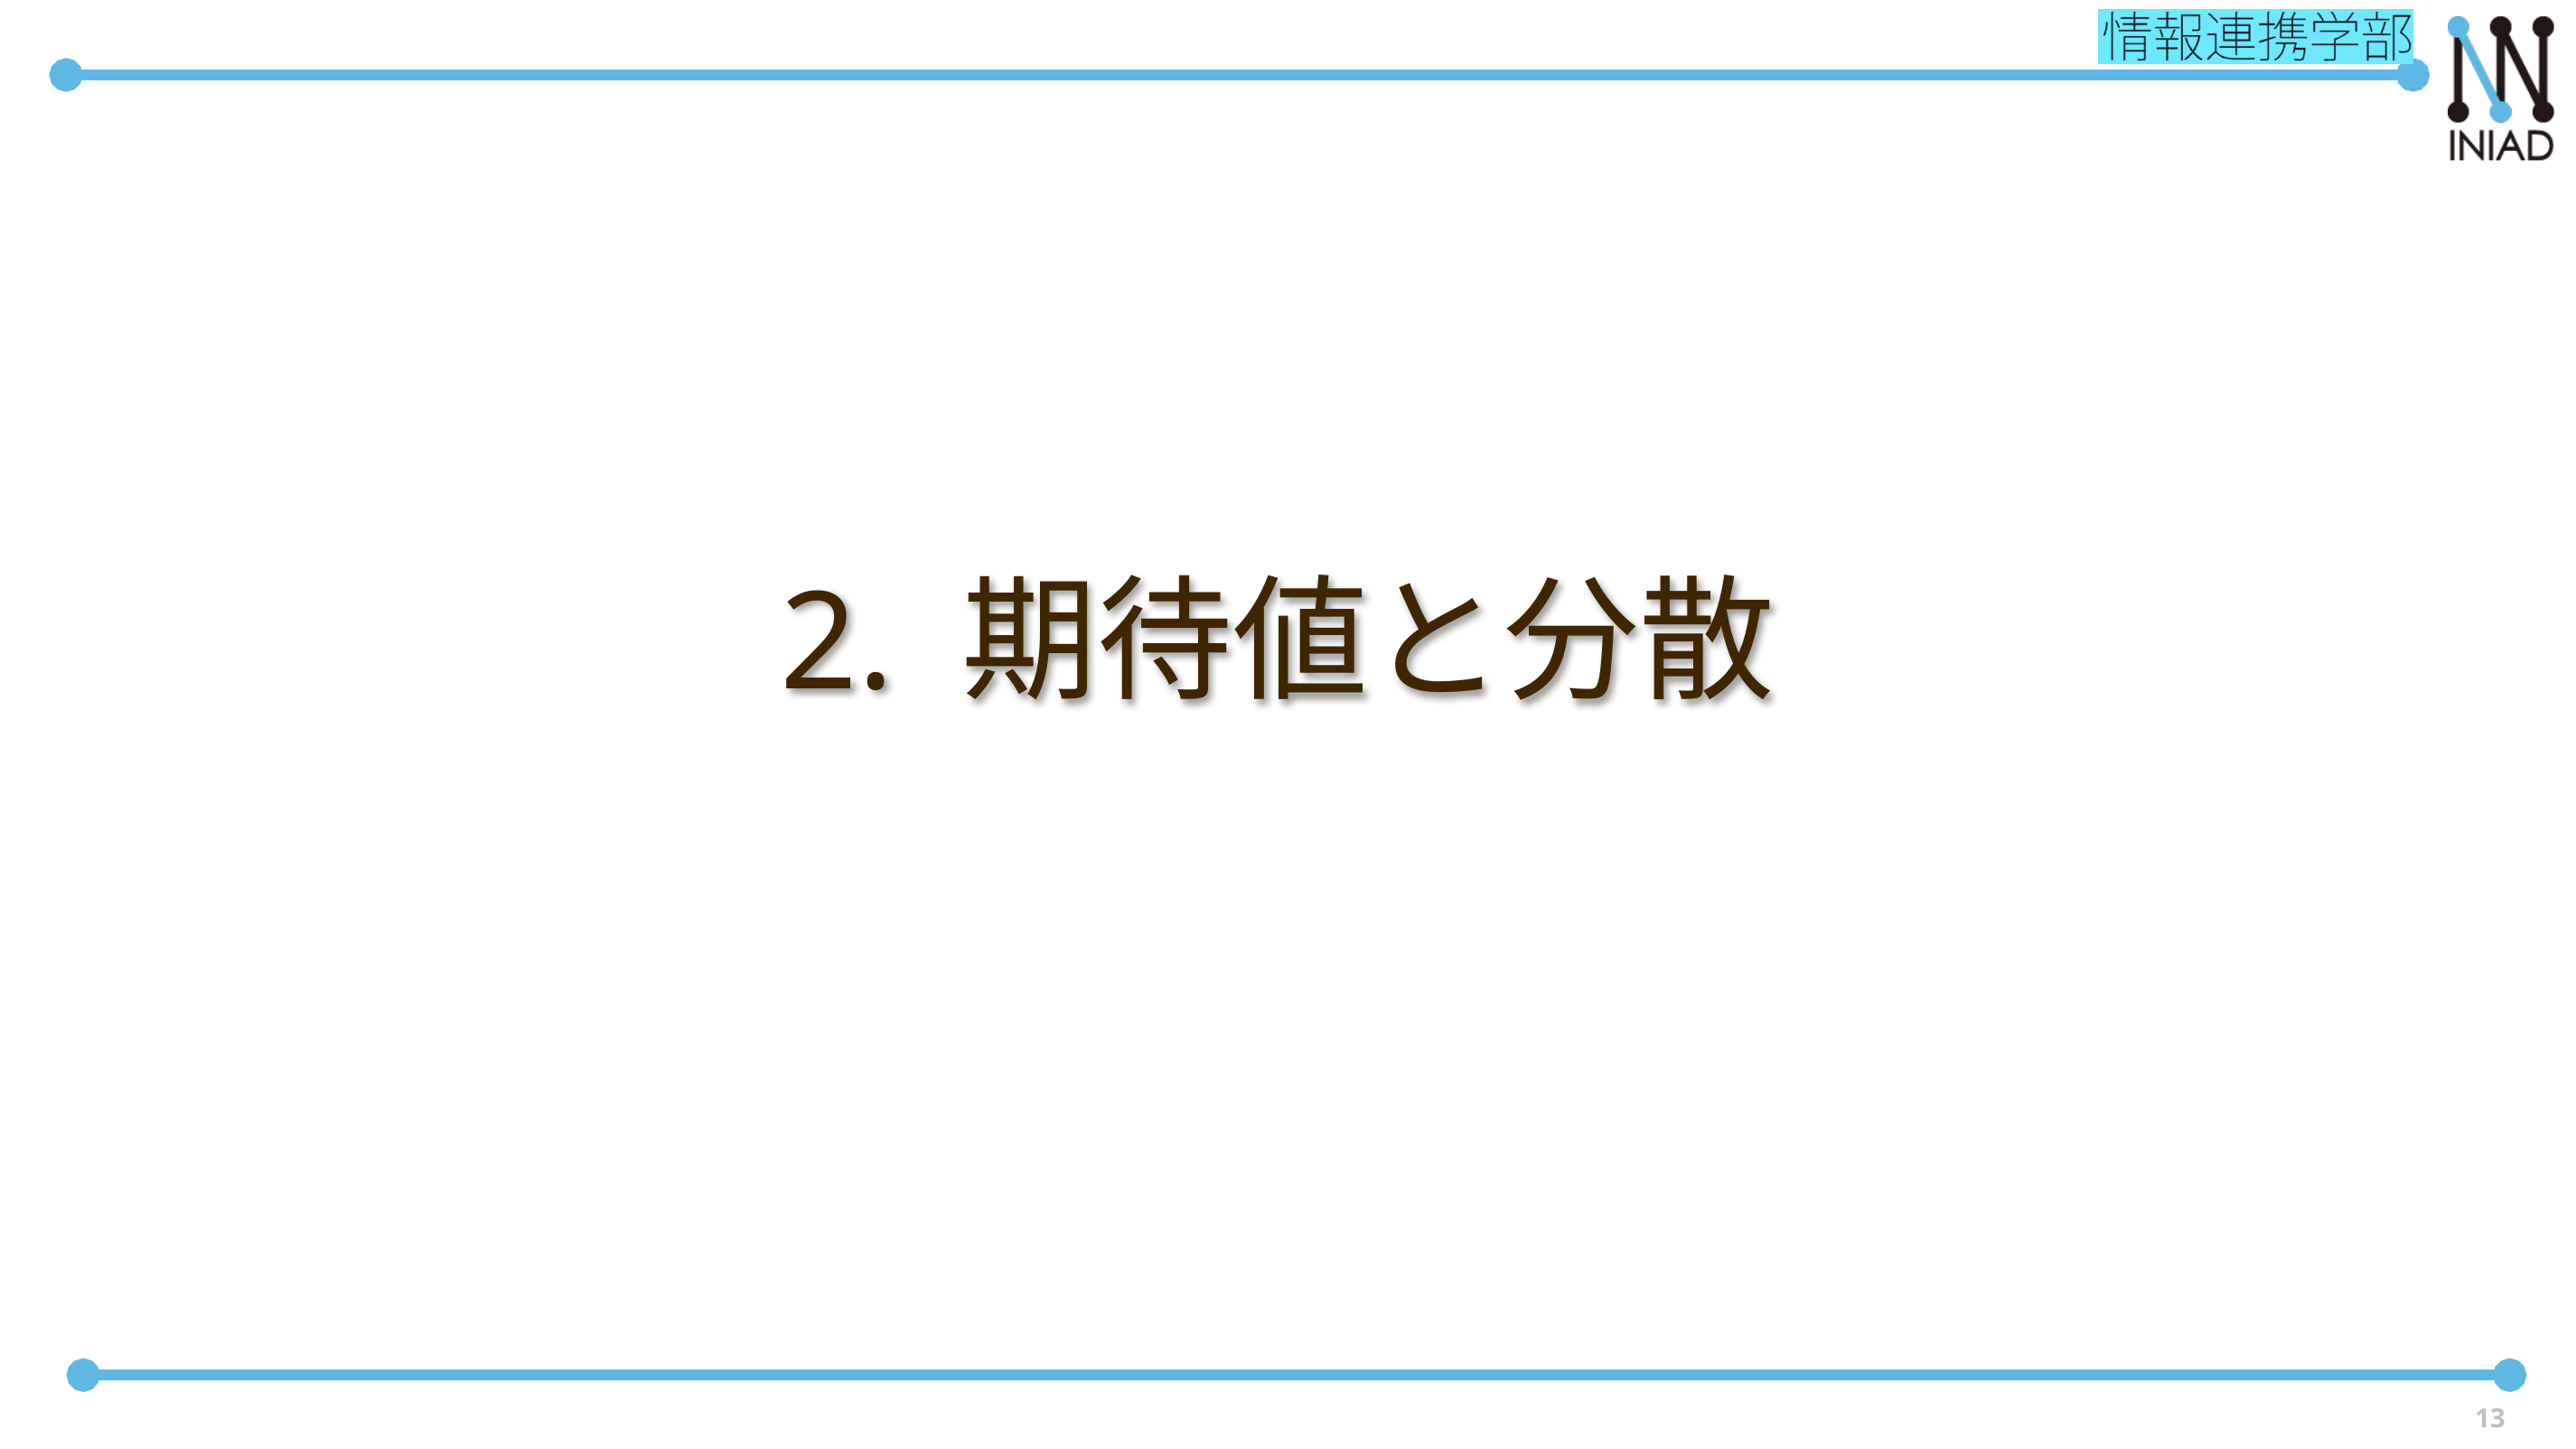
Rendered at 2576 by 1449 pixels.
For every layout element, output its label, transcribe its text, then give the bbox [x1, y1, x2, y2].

text_box 2. 期待値と分散 [168, 546, 2387, 723]
slide_number 13 [2377, 1377, 2519, 1444]
picture [2448, 12, 2555, 170]
picture [2098, 9, 2413, 64]
